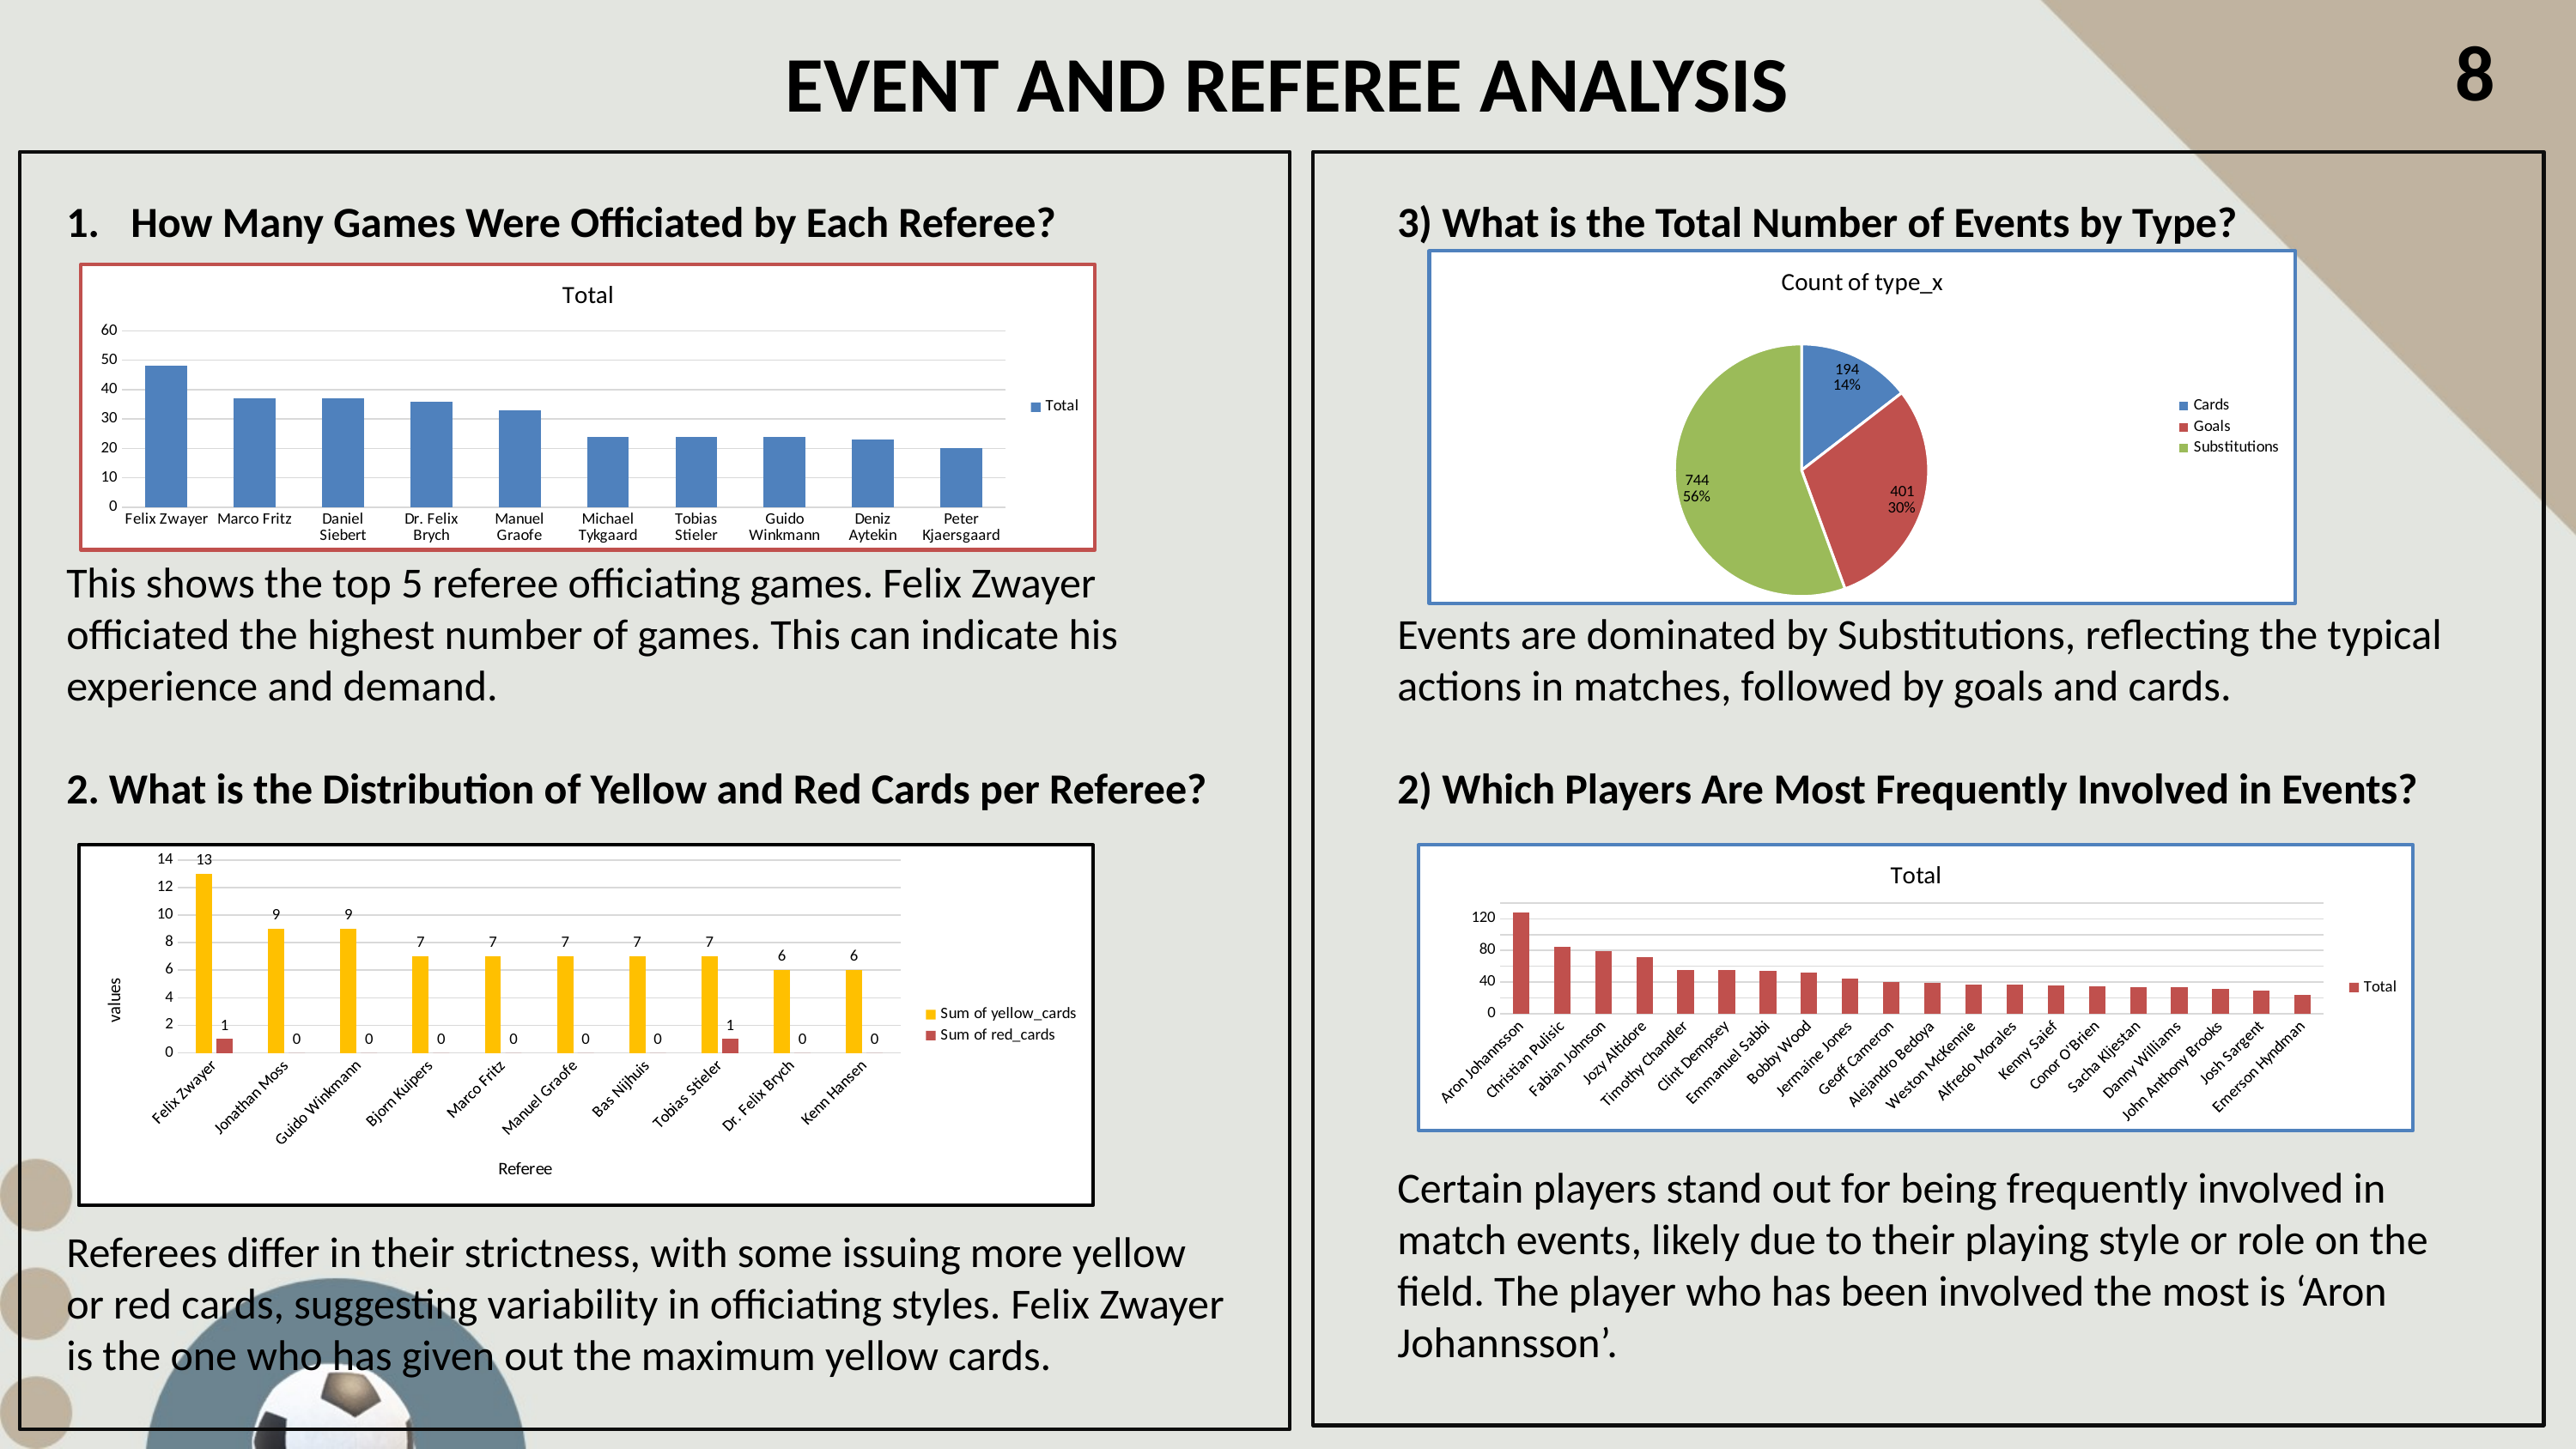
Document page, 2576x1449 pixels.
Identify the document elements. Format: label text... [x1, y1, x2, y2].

text_box [1311, 150, 2546, 1428]
text_box 3) What is the Total Number of Events by Type? Events are dominated by Substitutions, reflecting the typical actions in matches, followed by goals and cards. 2) Which Players Are Most Frequently Involved in Events? Certain players stand out for being frequently involved in match events, likely due to their playing style or role on the field. The player who has been involved the most is ‘Aron Johannsson’. [1384, 187, 2500, 1373]
text_box EVENT AND REFEREE ANALYSIS [772, 27, 1803, 134]
text_box How Many Games Were Officiated by Each Referee? This shows the top 5 referee officiating games. Felix Zwayer officiated the highest number of games. This can indicate his experience and demand. 2. What is the Distribution of Yellow and Red Cards per Referee? Referees differ in their strictness, with some issuing more yellow or red cards, suggesting variability in officiating styles. Felix Zwayer is the one who has given out the maximum yellow cards. [53, 187, 1245, 1424]
chart [78, 262, 1097, 552]
chart [76, 842, 1096, 1208]
chart [1416, 843, 2415, 1132]
picture [0, 0, 2576, 1449]
text_box [18, 150, 1291, 1431]
chart [1427, 248, 2298, 606]
text_box 8 [2443, 15, 2573, 124]
